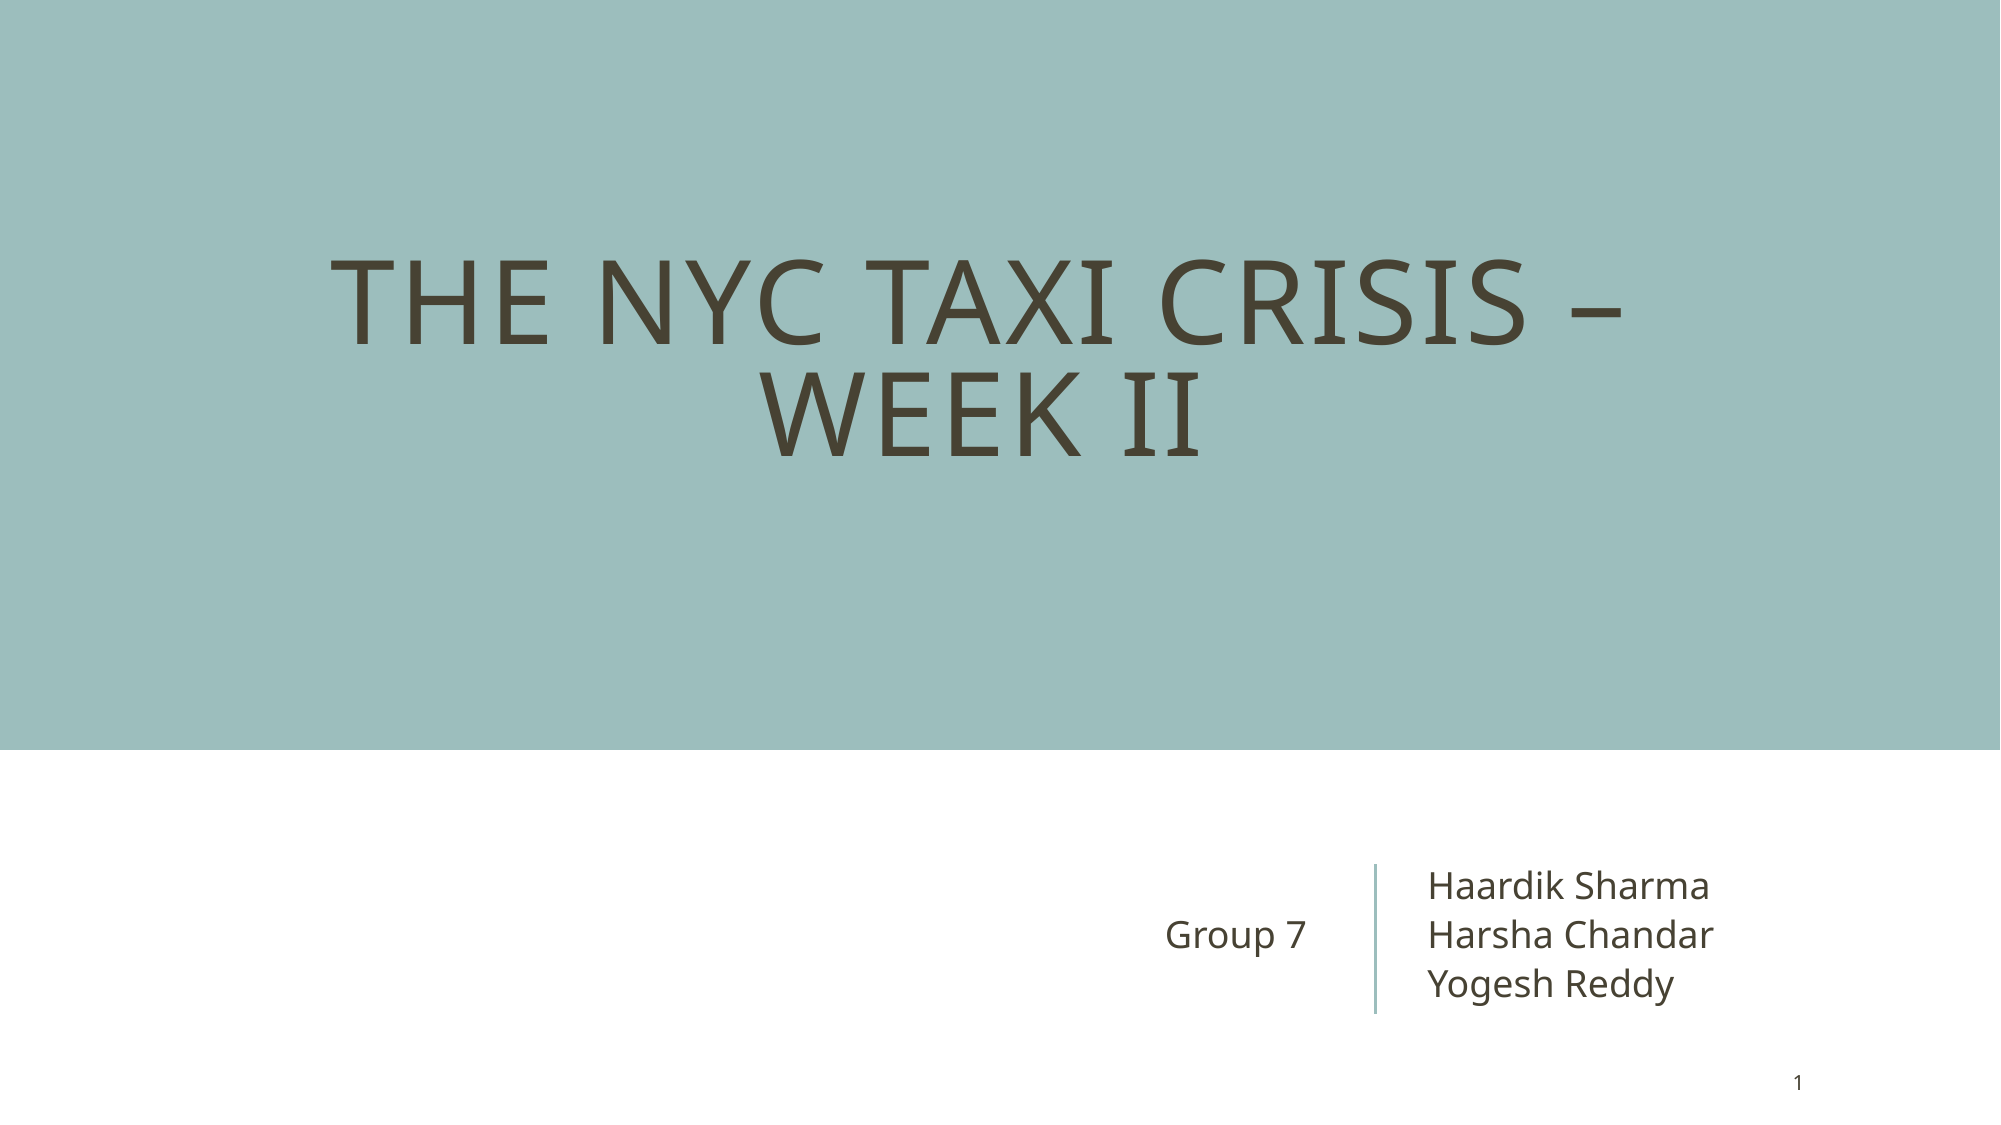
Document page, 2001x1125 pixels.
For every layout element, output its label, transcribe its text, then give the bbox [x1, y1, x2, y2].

slide_number 1 [1777, 1061, 1938, 1107]
subtitle Haardik Sharma Harsha Chandar Yogesh Reddy [1675, 813, 1938, 1054]
text_box Group 7 [1149, 813, 1675, 1054]
title The NYC Taxi CRISIS – Week ii [308, 246, 1654, 487]
